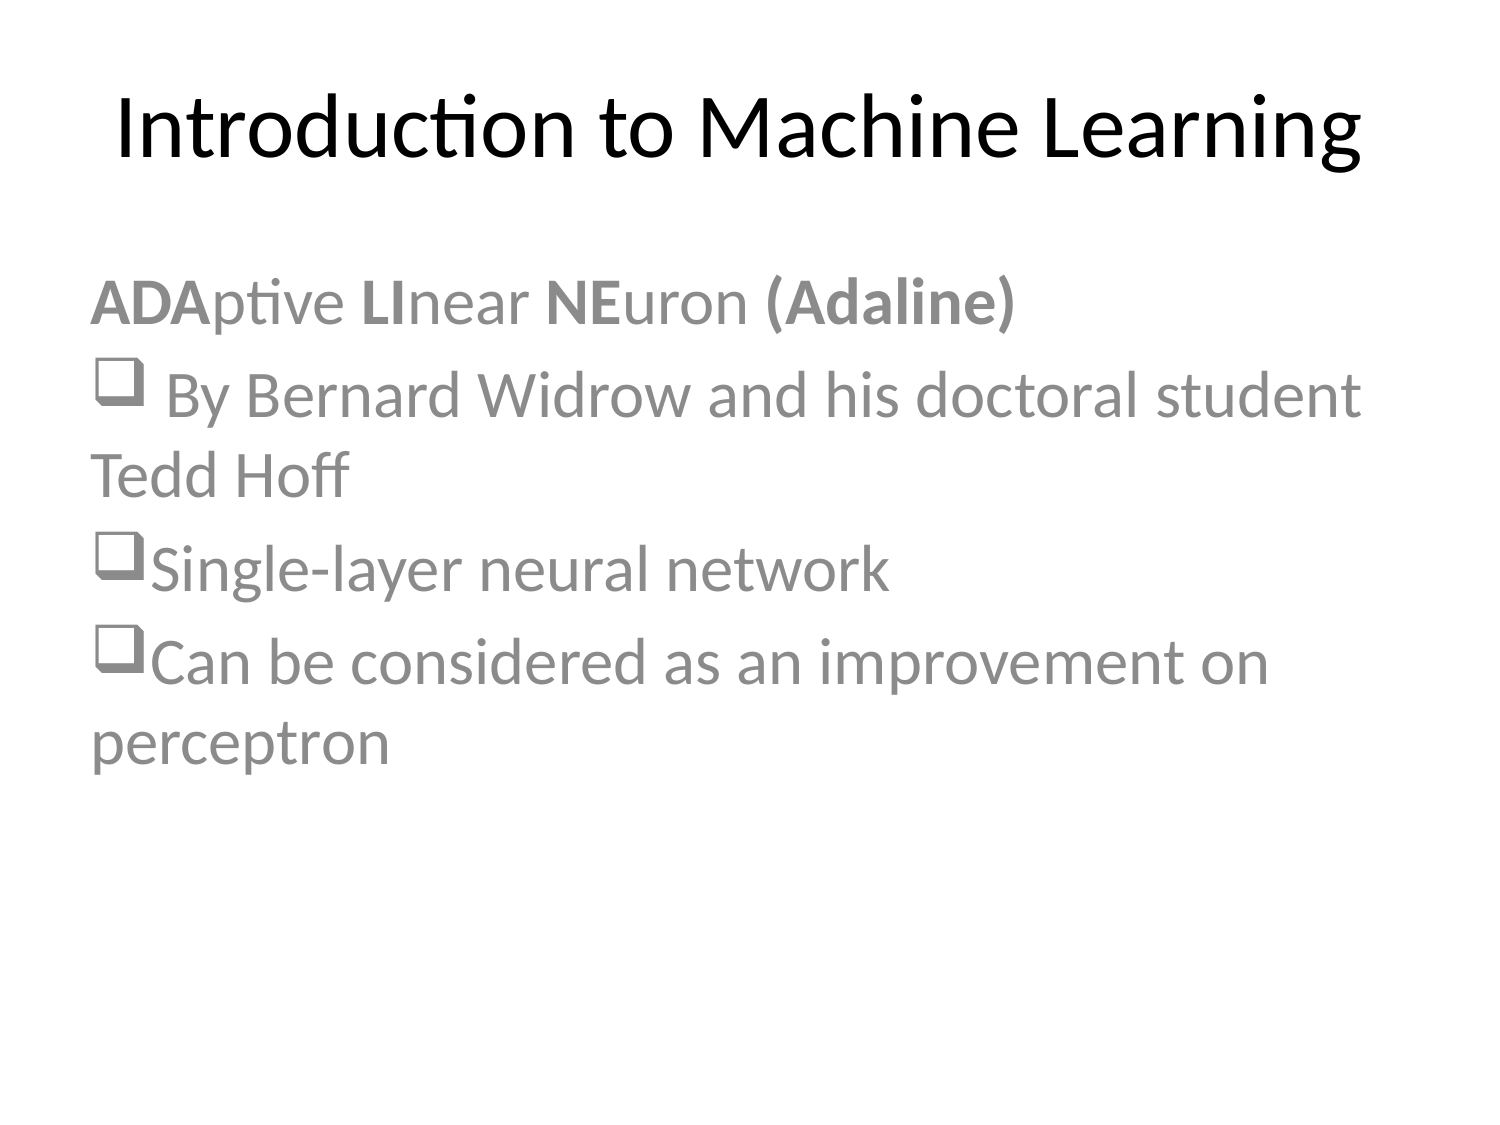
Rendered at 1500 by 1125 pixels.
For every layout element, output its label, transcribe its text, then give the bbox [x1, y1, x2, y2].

subtitle ADAptive LInear NEuron (Adaline) By Bernard Widrow and his doctoral student Tedd Hoff Single-layer neural network Can be considered as an improvement on perceptron [75, 249, 1425, 1000]
title Introduction to Machine Learning [62, 0, 1438, 242]
